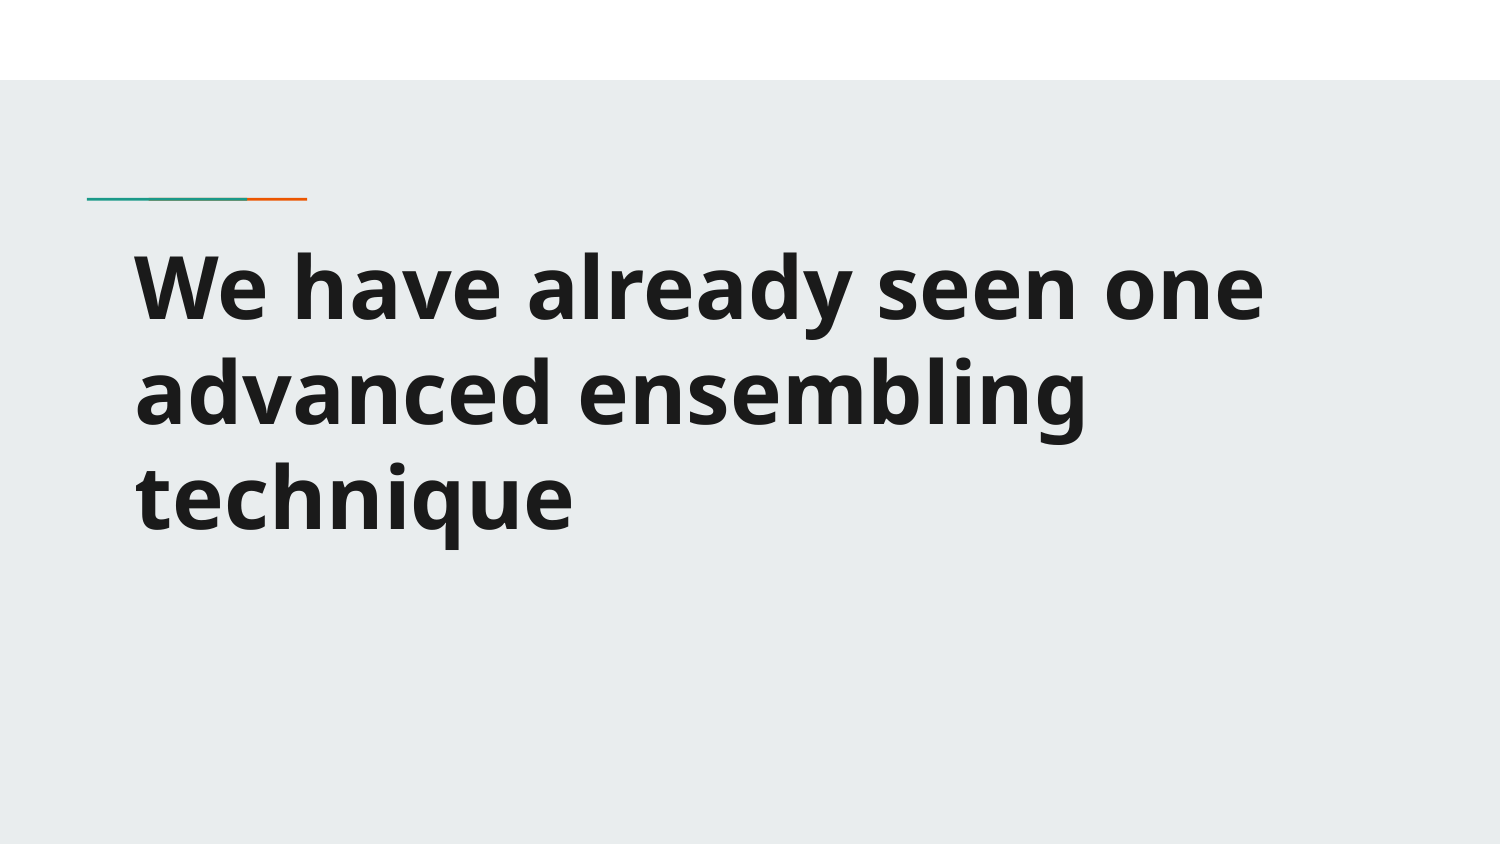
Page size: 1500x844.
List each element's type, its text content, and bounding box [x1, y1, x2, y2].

title We have already seen one advanced ensembling technique [119, 216, 1381, 812]
